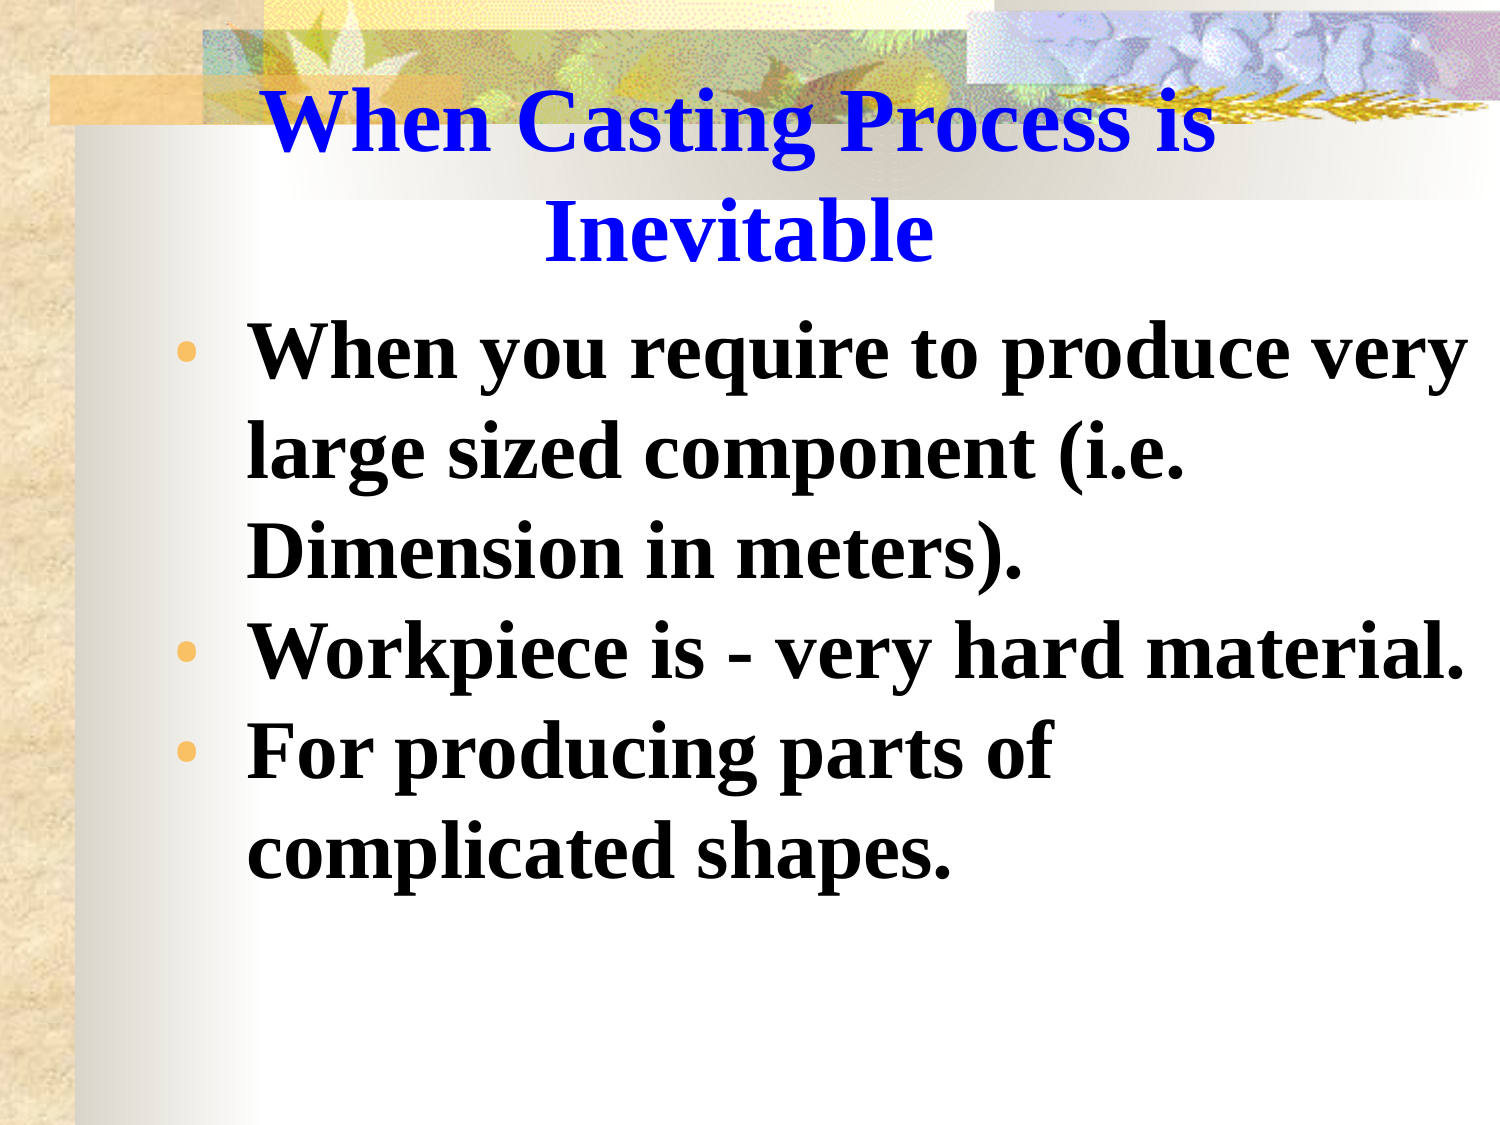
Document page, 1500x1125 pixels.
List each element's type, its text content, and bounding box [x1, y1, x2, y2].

list When you require to produce very large sized component (i.e. Dimension in meters). Workpiece is - very hard material. For producing parts of complicated shapes. [62, 287, 1500, 1063]
picture [0, 0, 1500, 1125]
title When Casting Process is Inevitable [112, 62, 1388, 287]
